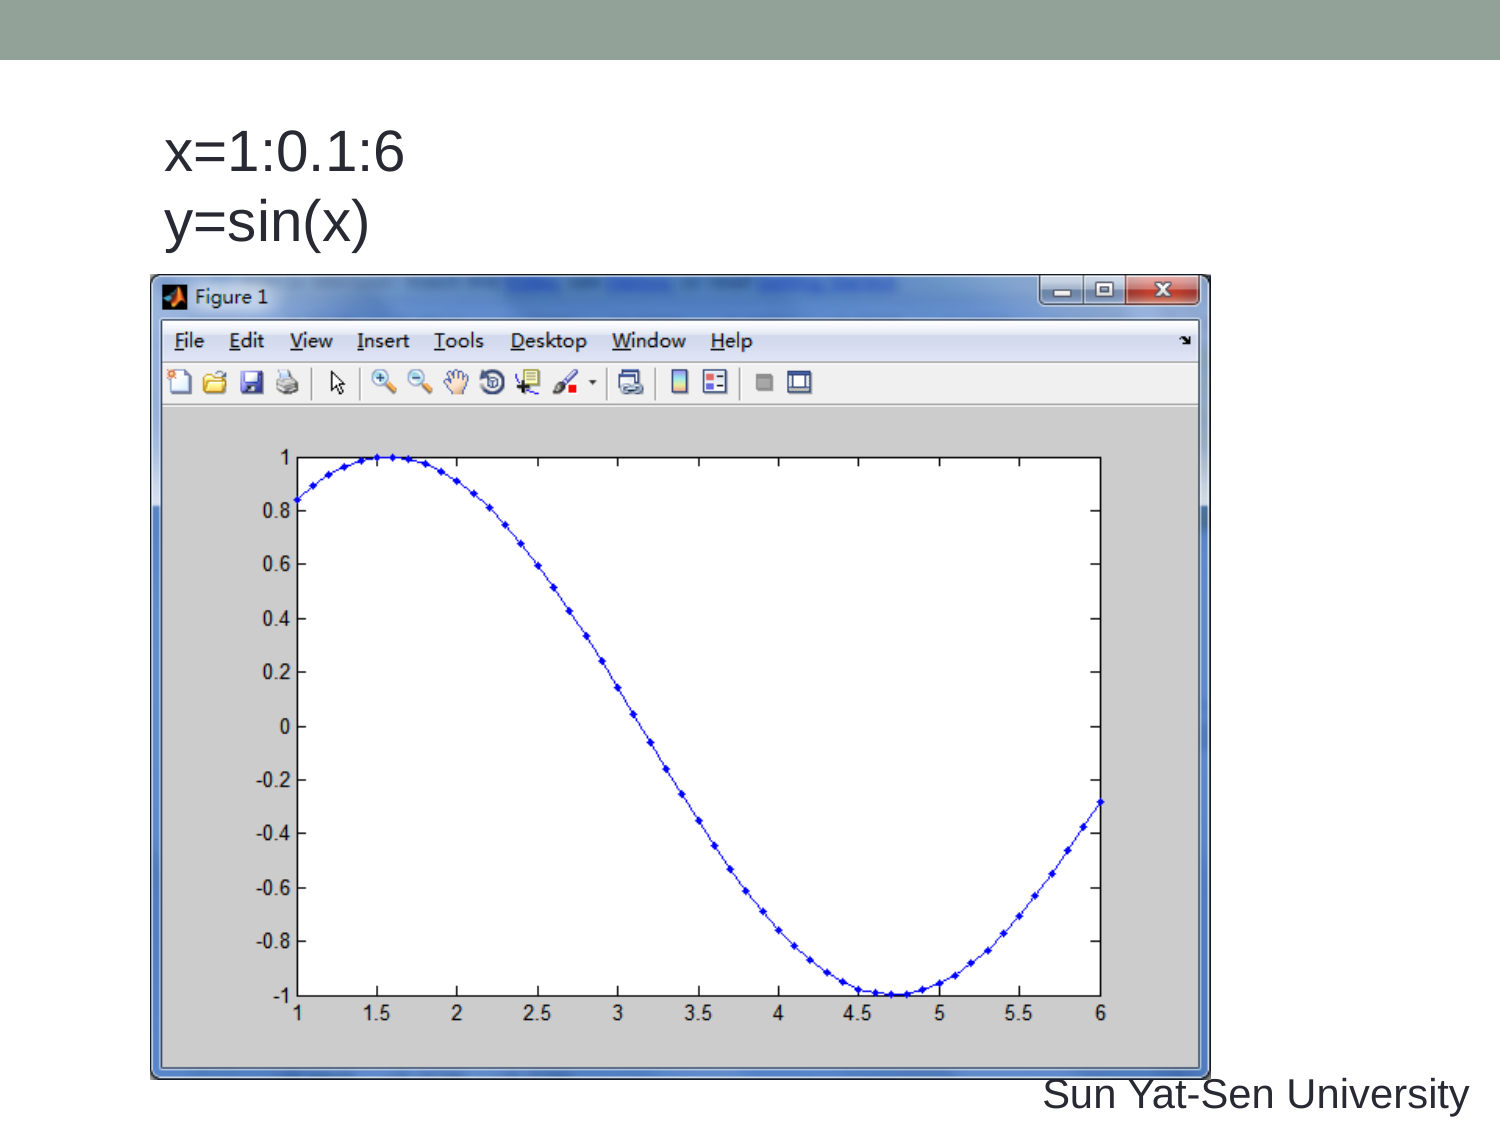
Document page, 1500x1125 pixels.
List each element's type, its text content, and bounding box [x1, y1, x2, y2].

text_box x=1:0.1:6 y=sin(x) [150, 105, 625, 261]
picture [149, 274, 1212, 1080]
